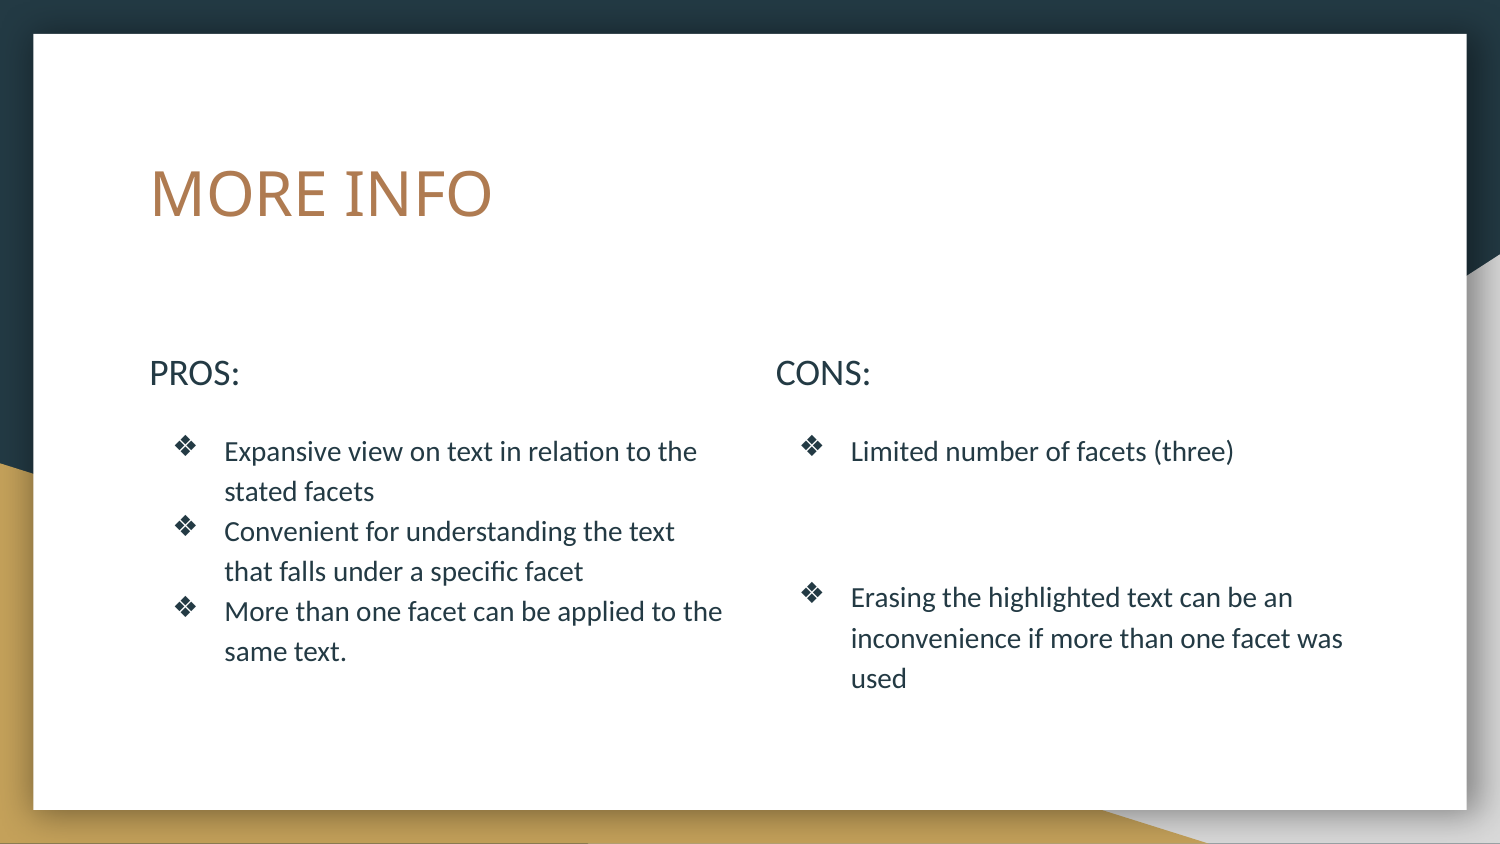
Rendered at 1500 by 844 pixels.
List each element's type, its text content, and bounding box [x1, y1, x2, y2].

list CONS: Limited number of facets (three) Erasing the highlighted text can be an inconvenience if more than one facet was used [760, 326, 1366, 729]
list PROS: Expansive view on text in relation to the stated facets Convenient for understanding the text that falls under a specific facet More than one facet can be applied to the same text. [134, 326, 739, 729]
title MORE INFO [134, 138, 1366, 296]
